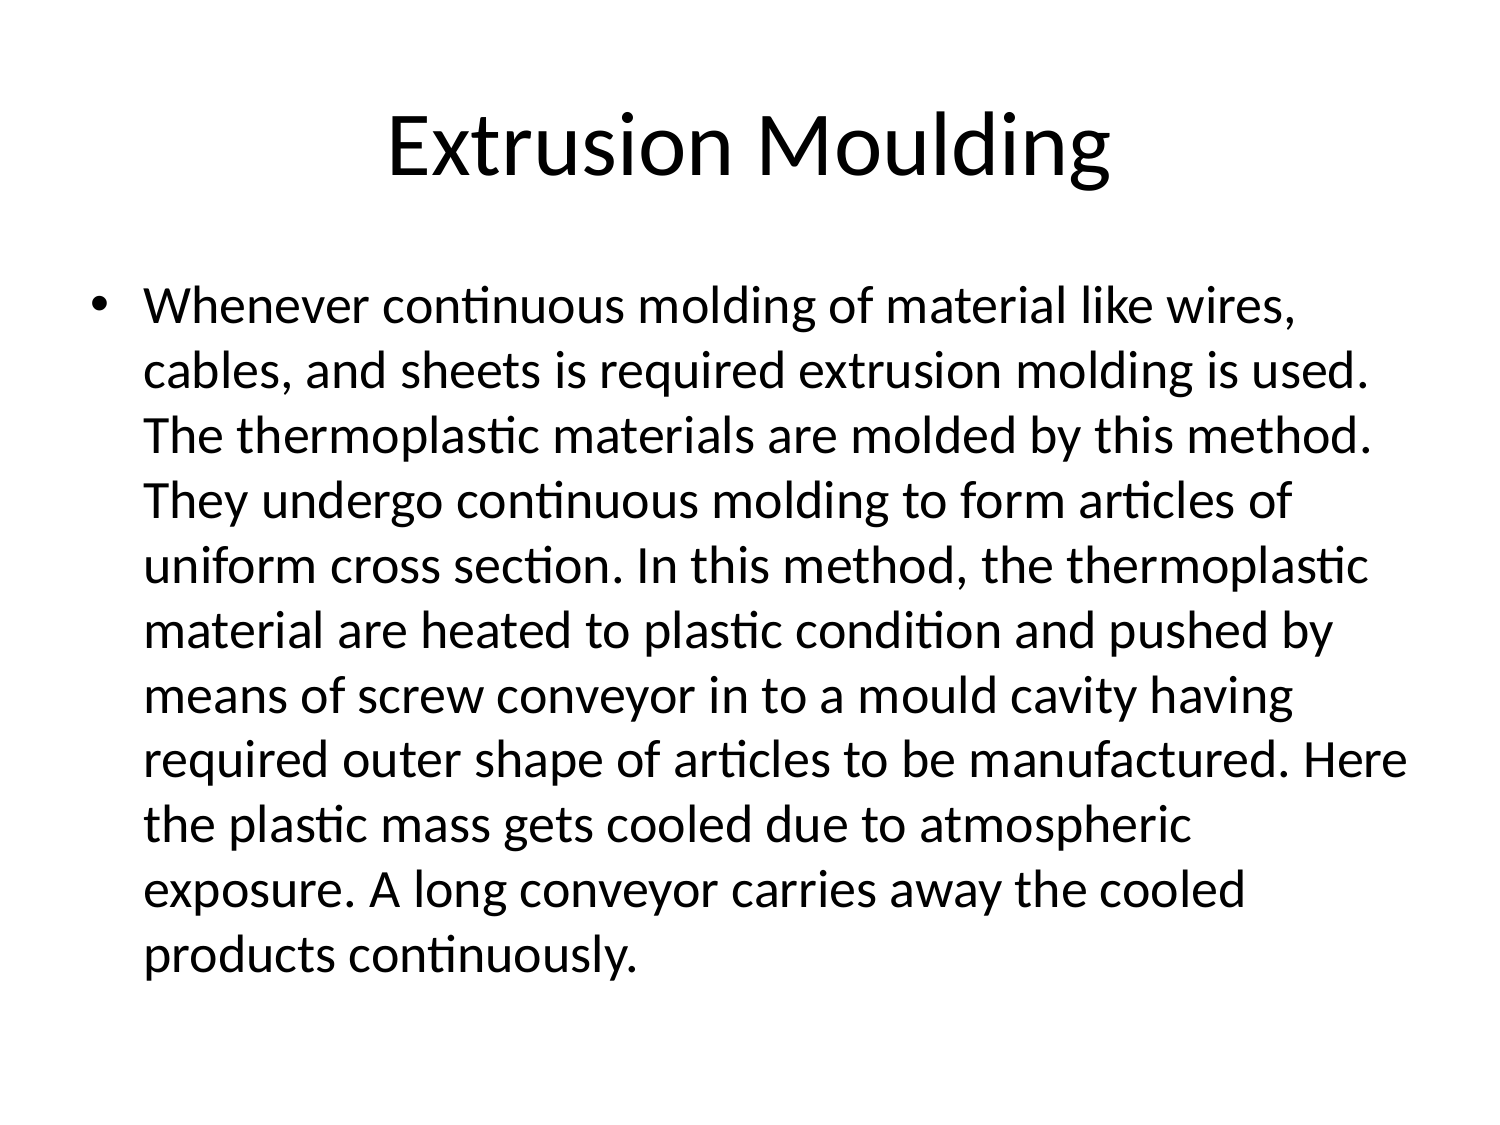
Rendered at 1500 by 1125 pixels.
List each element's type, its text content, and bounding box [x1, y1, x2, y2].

list Whenever continuous molding of material like wires, cables, and sheets is required extrusion molding is used. The thermoplastic materials are molded by this method. They undergo continuous molding to form articles of uniform cross section. In this method, the thermoplastic material are heated to plastic condition and pushed by means of screw conveyor in to a mould cavity having required outer shape of articles to be manufactured. Here the plastic mass gets cooled due to atmospheric exposure. A long conveyor carries away the cooled products continuously. [75, 262, 1425, 1005]
title Extrusion Moulding [75, 45, 1425, 233]
